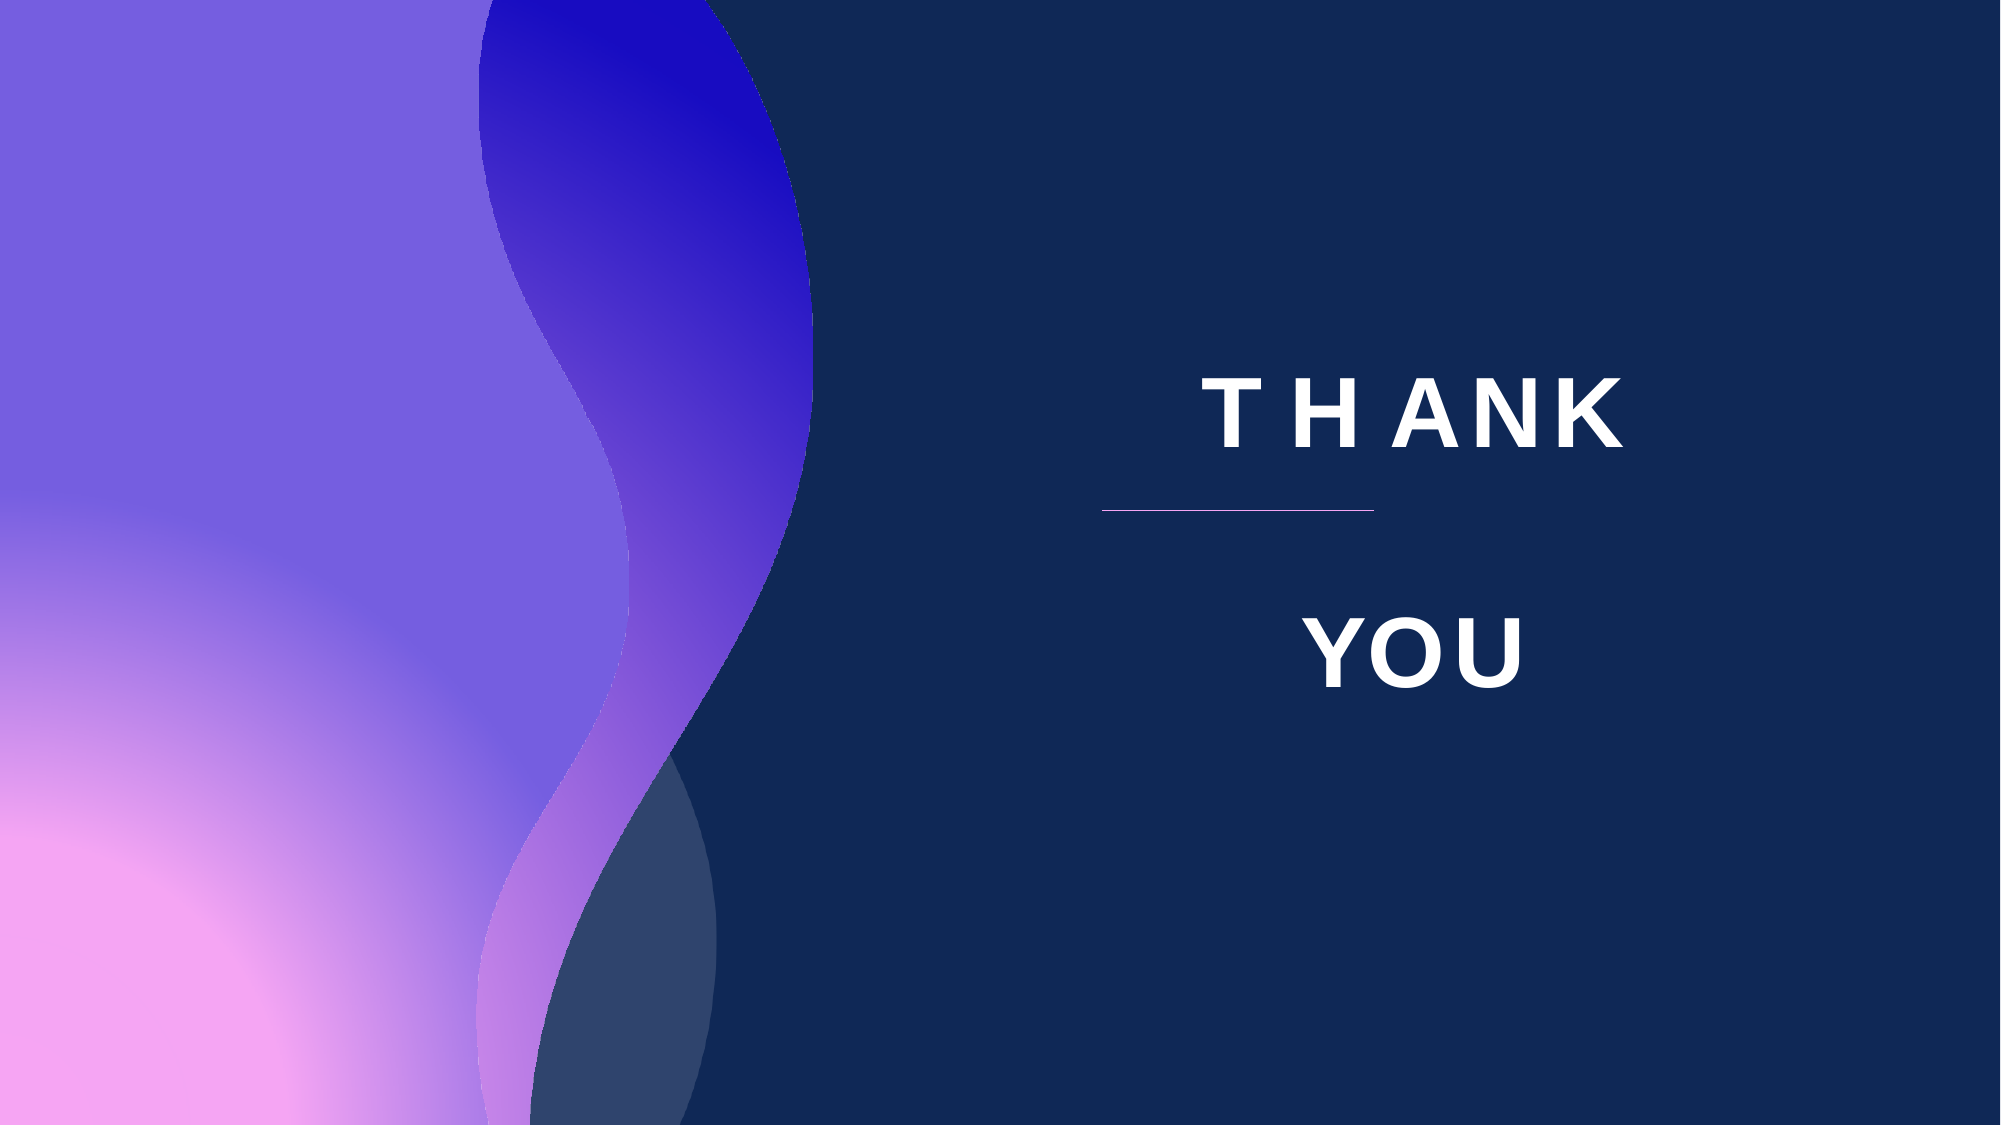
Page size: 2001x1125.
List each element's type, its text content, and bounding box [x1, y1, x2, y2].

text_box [0, 0, 813, 1125]
title T H ANK YOU [816, 345, 1729, 708]
